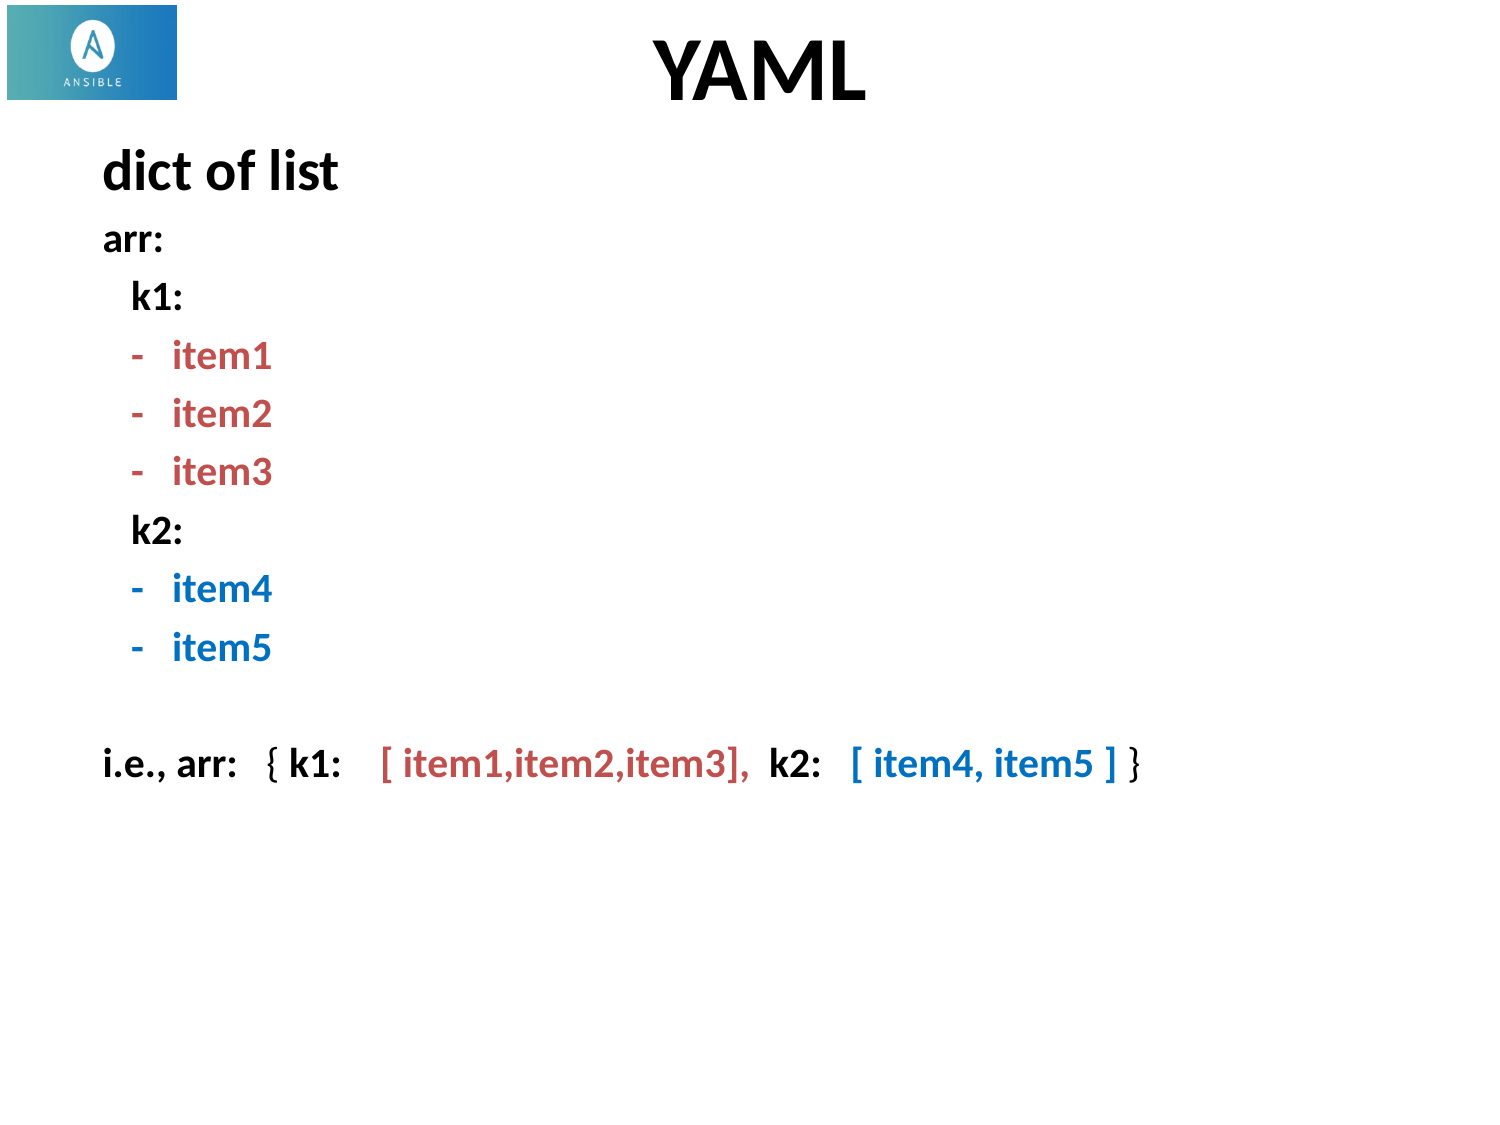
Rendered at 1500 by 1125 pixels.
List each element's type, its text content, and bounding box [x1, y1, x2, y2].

list dict of list arr: k1: - item1 - item2 - item3 k2: - item4 - item5 i.e., arr: { k1: [ item1,item2,item3], k2: [ item4, item5 ] } [87, 125, 1438, 868]
picture [6, 4, 177, 101]
title YAML [75, 0, 1425, 128]
